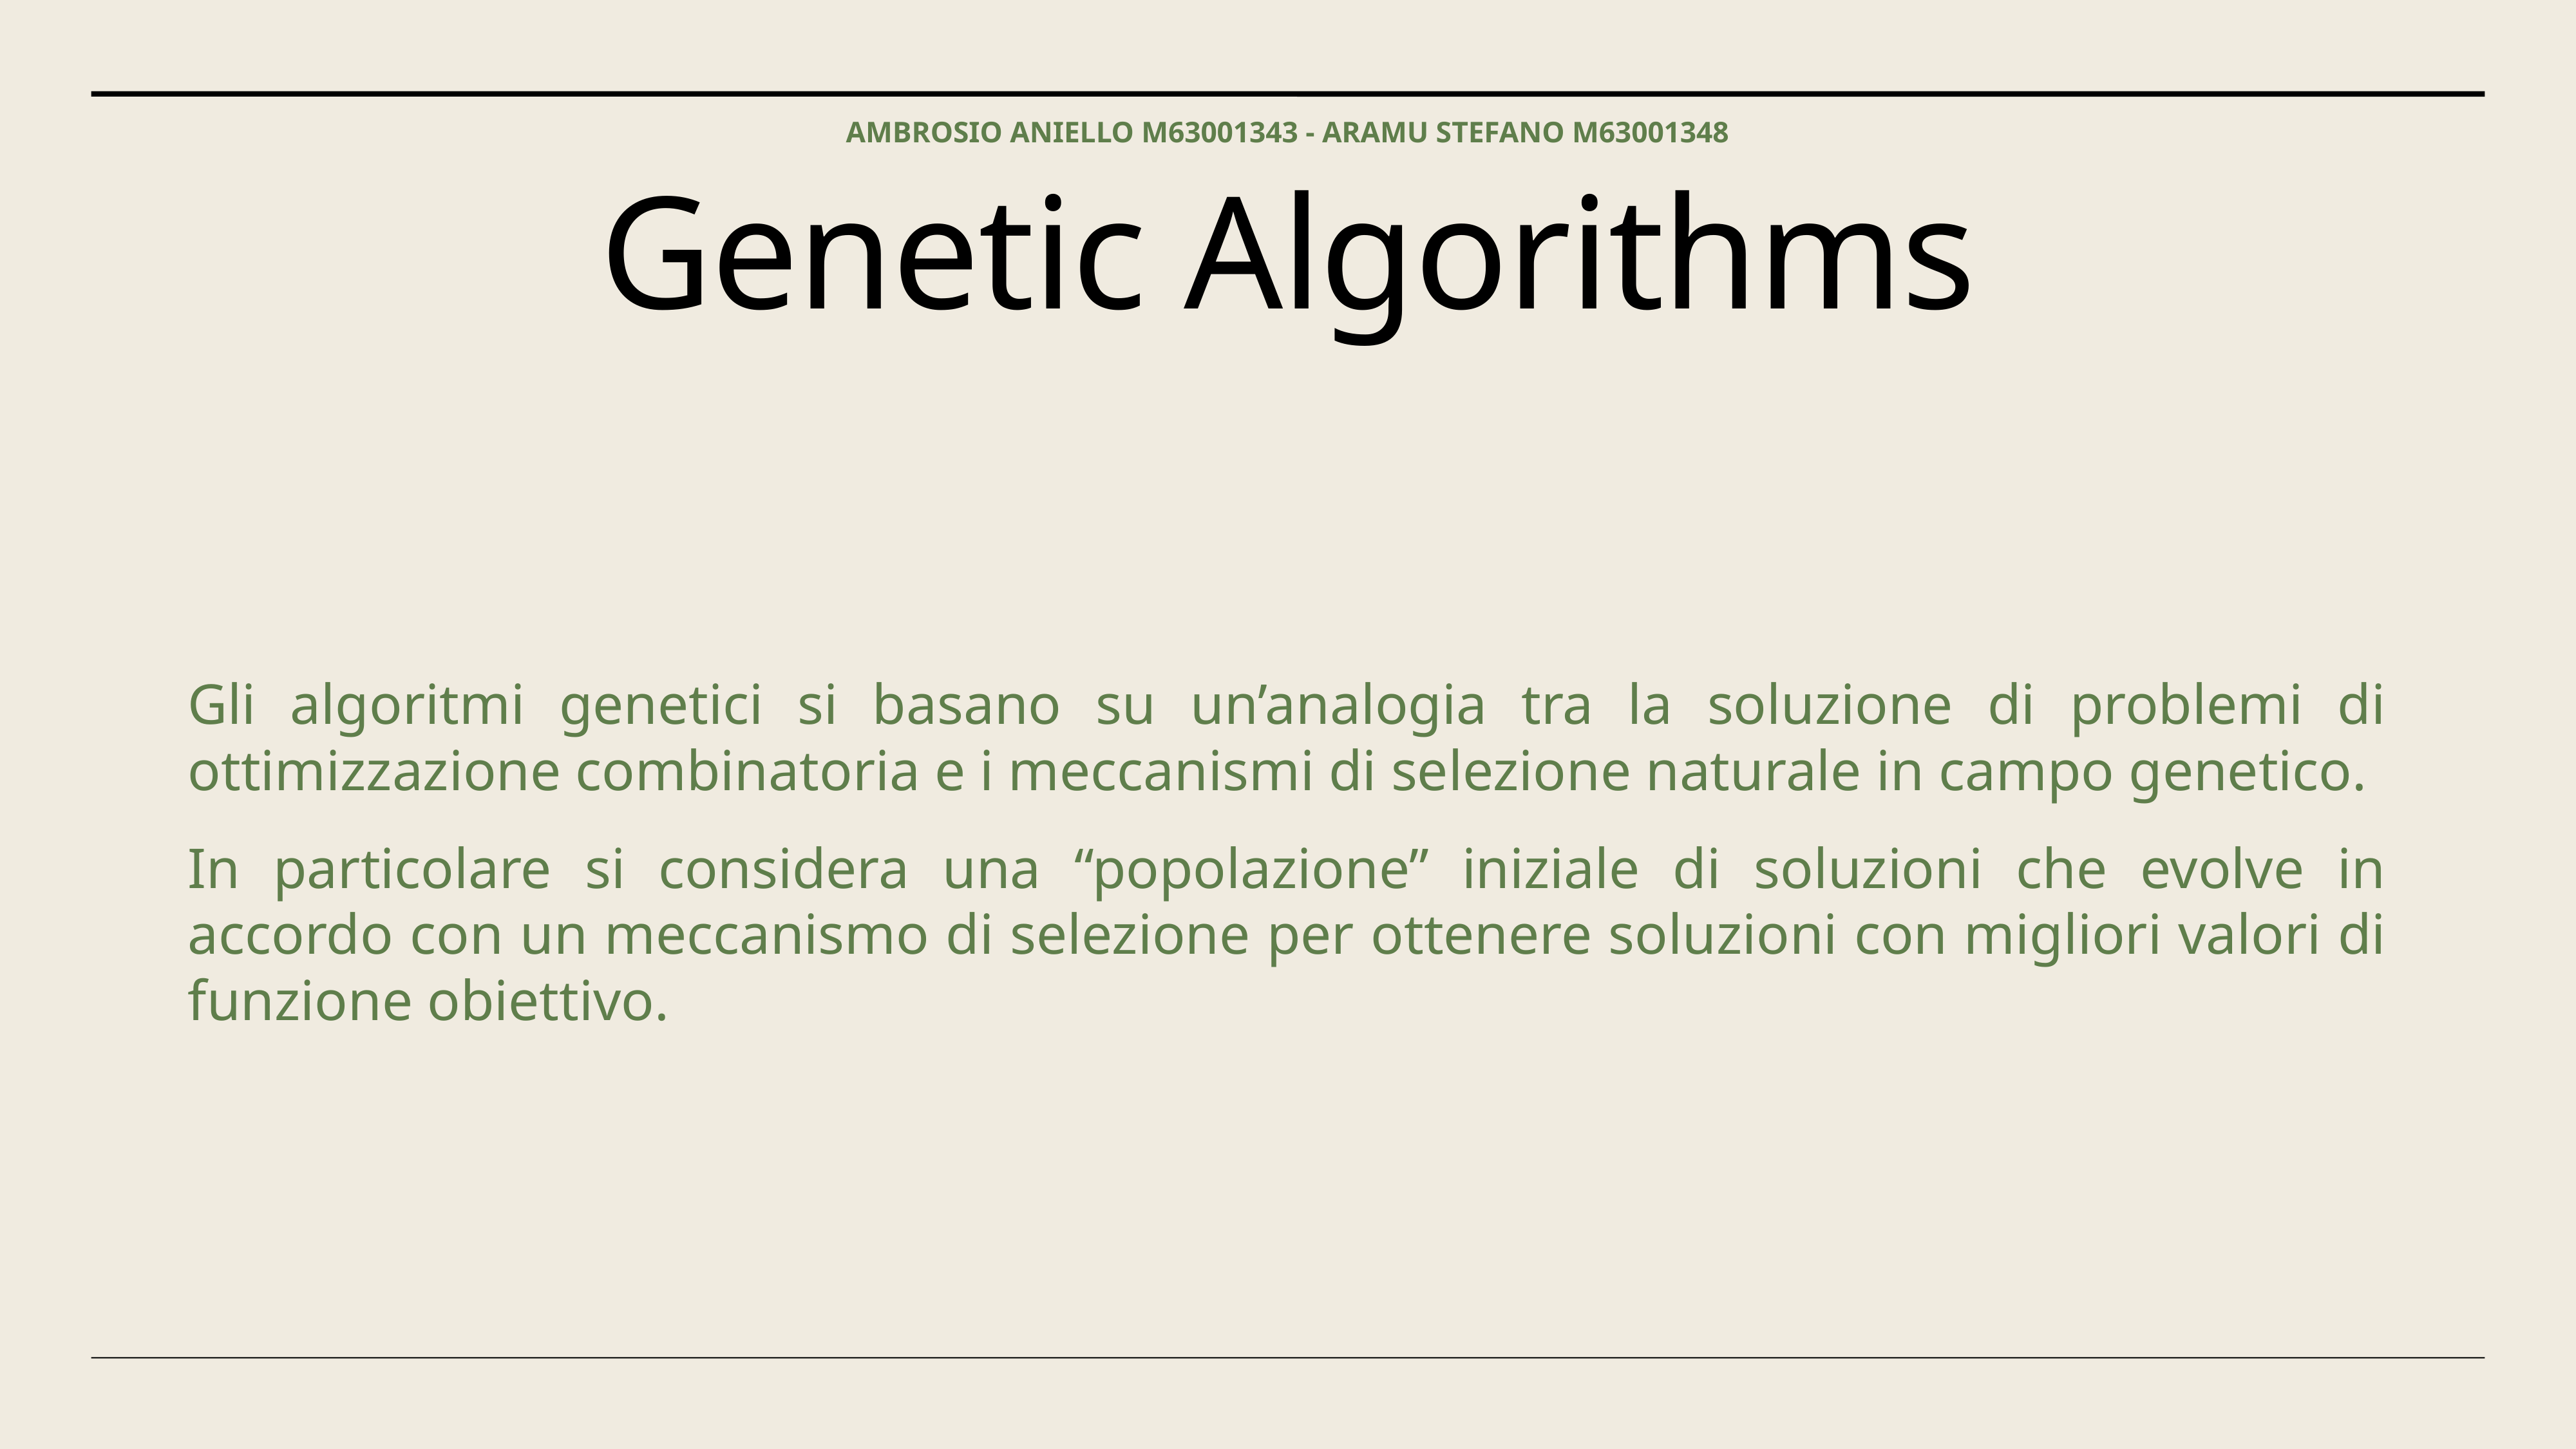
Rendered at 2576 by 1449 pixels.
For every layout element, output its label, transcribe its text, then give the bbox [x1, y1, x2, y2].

list Ambrosio Aniello m63001343 - Aramu Stefano m63001348 [182, 106, 2394, 158]
list Gli algoritmi genetici si basano su un’analogia tra la soluzione di problemi di ottimizzazione combinatoria e i meccanismi di selezione naturale in campo genetico. In particolare si considera una “popolazione” iniziale di soluzioni che evolve in accordo con un meccanismo di selezione per ottenere soluzioni con migliori valori di funzione obiettivo. [182, 524, 2394, 1177]
title Genetic Algorithms [182, 183, 2394, 408]
